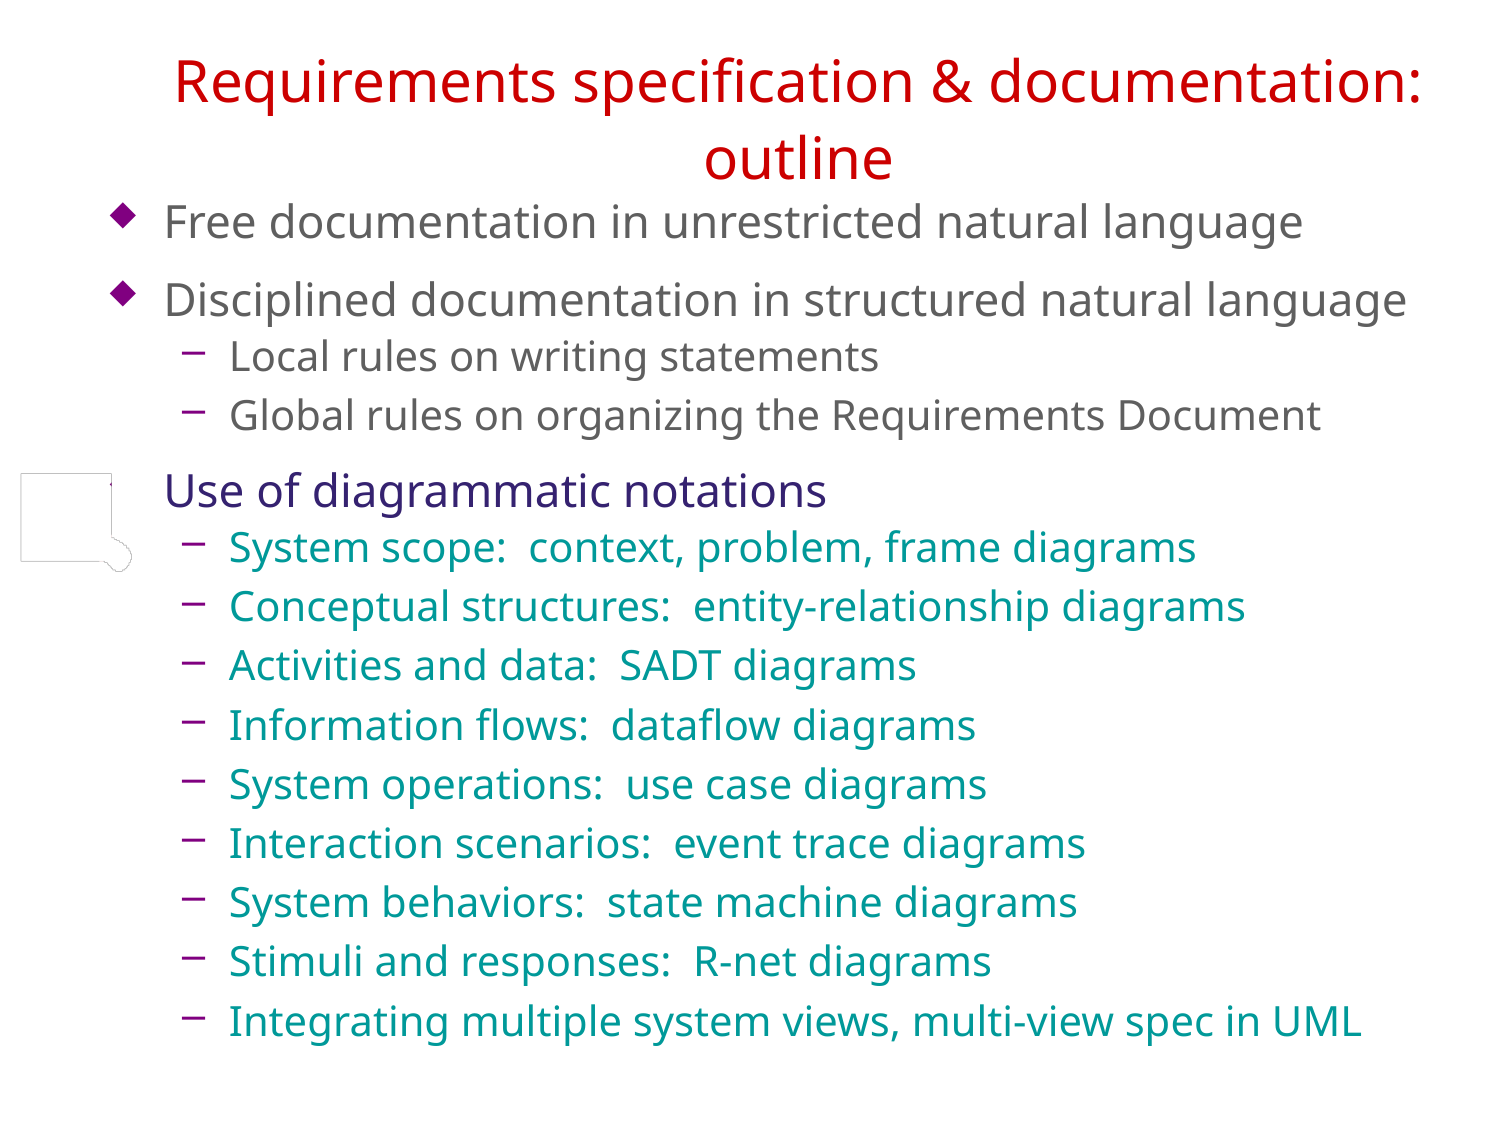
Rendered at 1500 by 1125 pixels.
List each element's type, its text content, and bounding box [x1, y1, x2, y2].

picture [9, 449, 144, 596]
title Requirements specification & documentation: outline [127, 52, 1470, 178]
list Free documentation in unrestricted natural language Disciplined documentation in structured natural language Local rules on writing statements Global rules on organizing the Requirements Document Use of diagrammatic notations System scope: context, problem, frame diagrams Conceptual structures: entity-relationship diagrams Activities and data: SADT diagrams Information flows: dataflow diagrams System operations: use case diagrams Interaction scenarios: event trace diagrams System behaviors: state machine diagrams Stimuli and responses: R-net diagrams Integrating multiple system views, multi-view spec in UML [35, 199, 1481, 1033]
